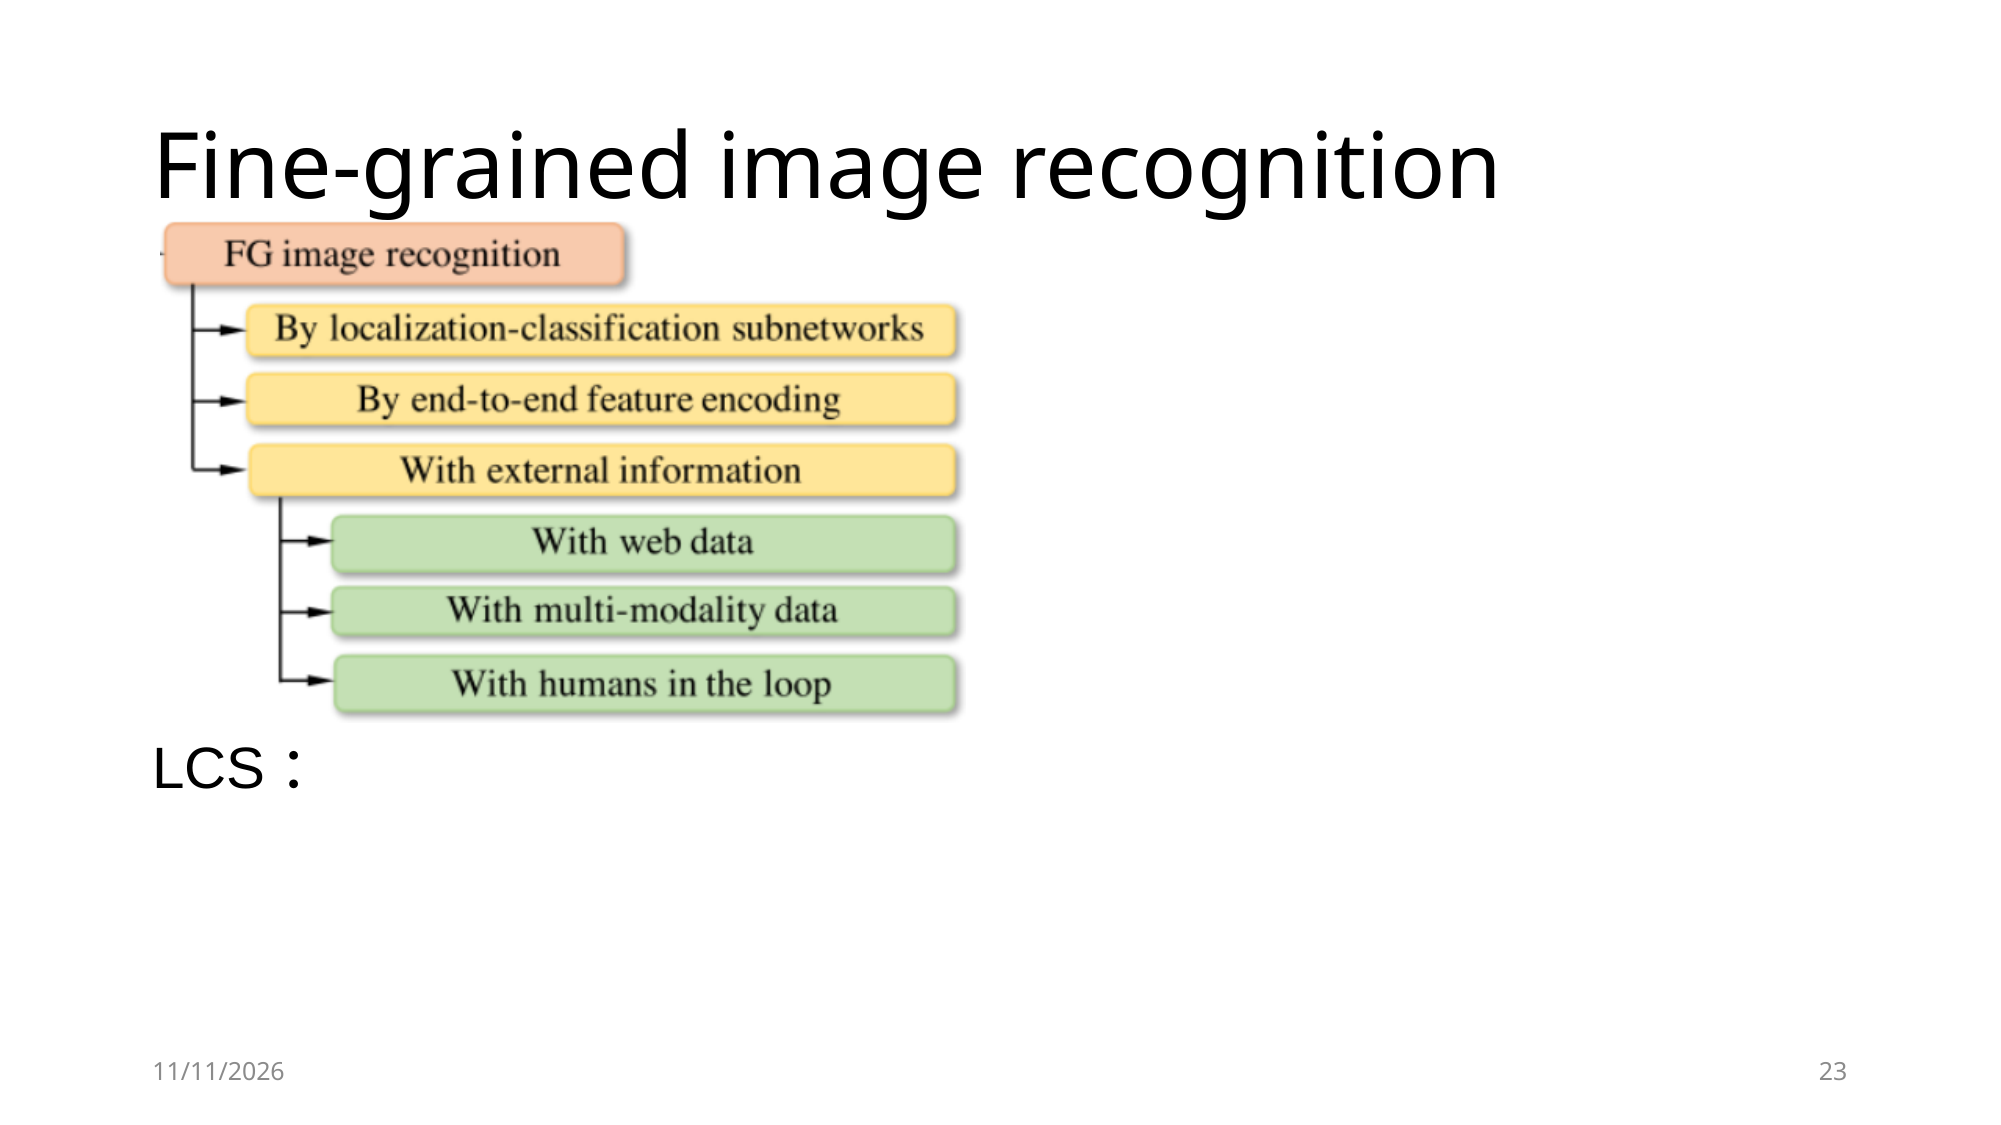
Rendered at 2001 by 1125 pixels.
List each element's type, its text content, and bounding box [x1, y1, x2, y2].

list LCS： [137, 221, 1863, 1014]
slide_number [137, 1042, 588, 1103]
picture [160, 221, 966, 723]
title Fine-grained image recognition [137, 59, 1863, 221]
slide_number 23 [1412, 1042, 1863, 1103]
